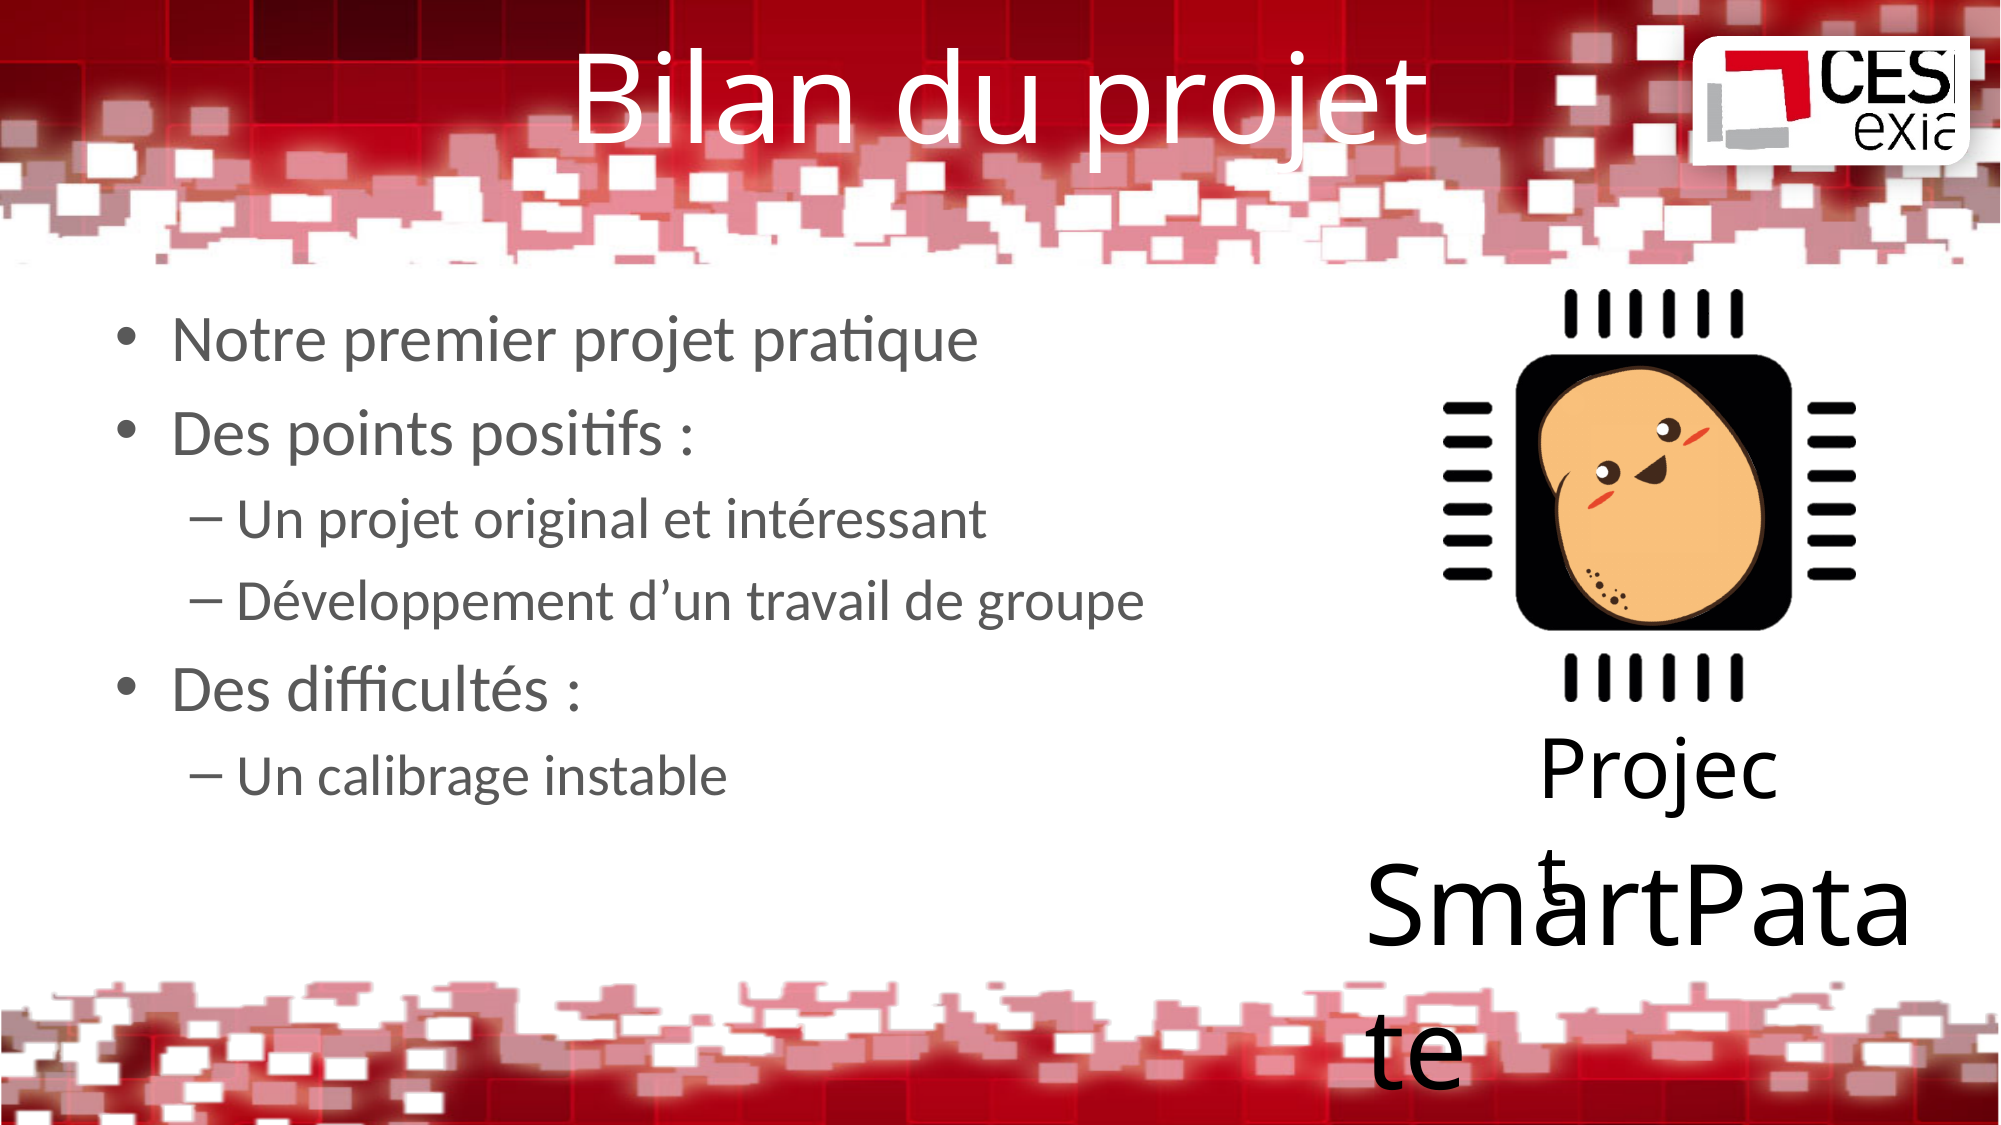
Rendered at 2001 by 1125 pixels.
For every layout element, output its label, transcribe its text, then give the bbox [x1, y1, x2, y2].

list Notre premier projet pratique Des points positifs : Un projet original et intéressant Développement d’un travail de groupe Des difficultés : Un calibrage instable [99, 287, 1900, 961]
text_box SmartPatate [1349, 815, 1950, 961]
text_box Project [1522, 710, 1822, 815]
picture [0, 0, 2001, 1125]
title Bilan du projet [0, 0, 1999, 188]
picture [1699, 43, 1963, 159]
